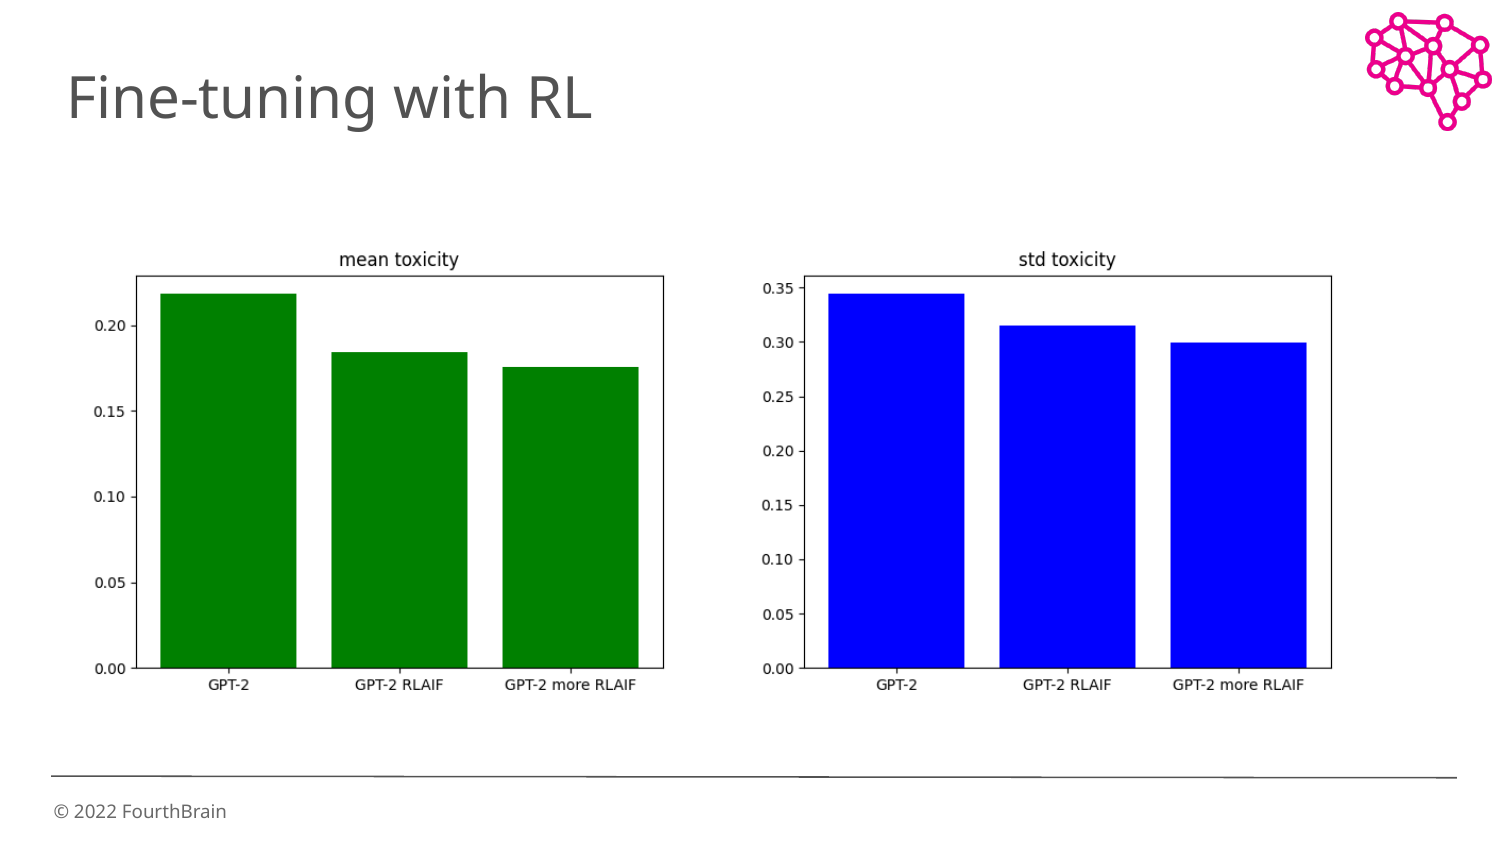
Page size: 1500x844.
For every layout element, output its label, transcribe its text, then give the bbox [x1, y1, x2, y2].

picture [1365, 12, 1492, 131]
title Fine-tuning with RL [51, 44, 1449, 139]
picture [50, 214, 1399, 725]
list [51, 189, 1449, 750]
